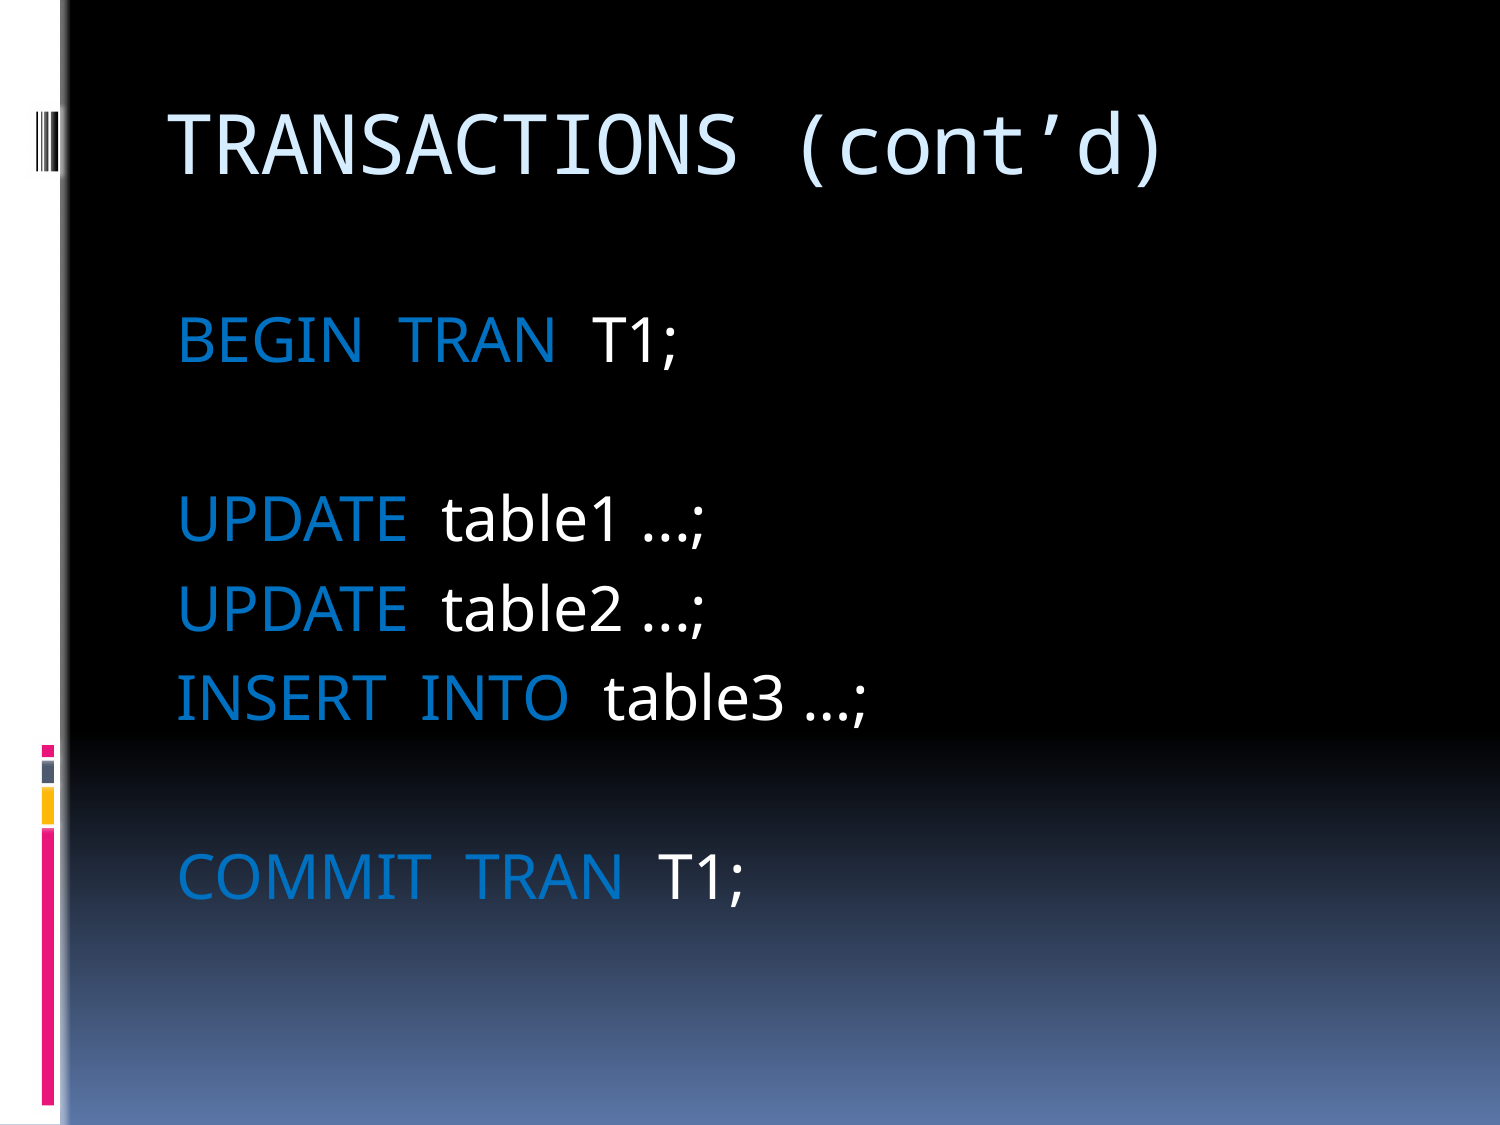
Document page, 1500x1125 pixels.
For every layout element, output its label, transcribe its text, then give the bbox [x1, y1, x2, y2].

title TRANSACTIONS (cont’d) [150, 83, 1425, 234]
list BEGIN TRAN T1; UPDATE table1 ...; UPDATE table2 ...; INSERT INTO table3 …; COMMIT TRAN T1; [150, 292, 1425, 1043]
